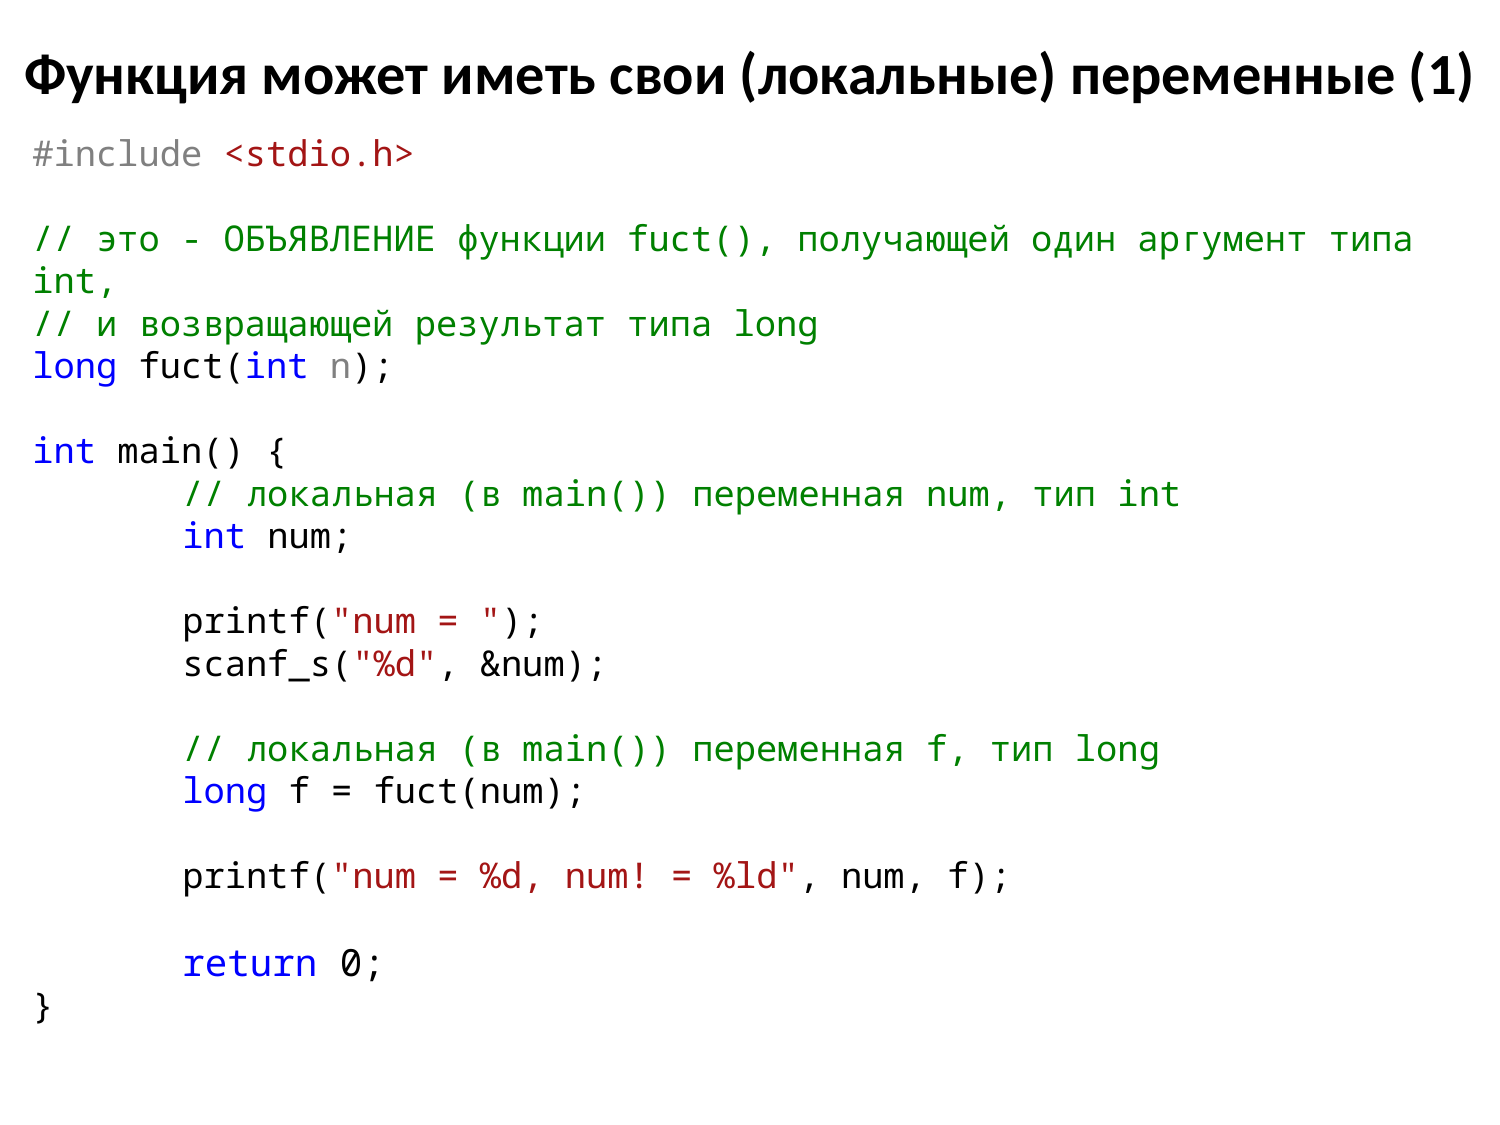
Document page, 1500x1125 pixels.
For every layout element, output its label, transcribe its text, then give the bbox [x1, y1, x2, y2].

title Функция может иметь свои (локальные) переменные (1) [0, 19, 1500, 124]
text_box #include <stdio.h> // это - ОБЪЯВЛЕНИЕ функции fuct(), получающей один аргумент типа int, // и возвращающей результат типа long long fuct(int n); int main() { // локальная (в main()) переменная num, тип int int num; printf("num = "); scanf_s("%d", &num); // локальная (в main()) переменная f, тип long long f = fuct(num); printf("num = %d, num! = %ld", num, f); return 0; } [17, 123, 1483, 1076]
